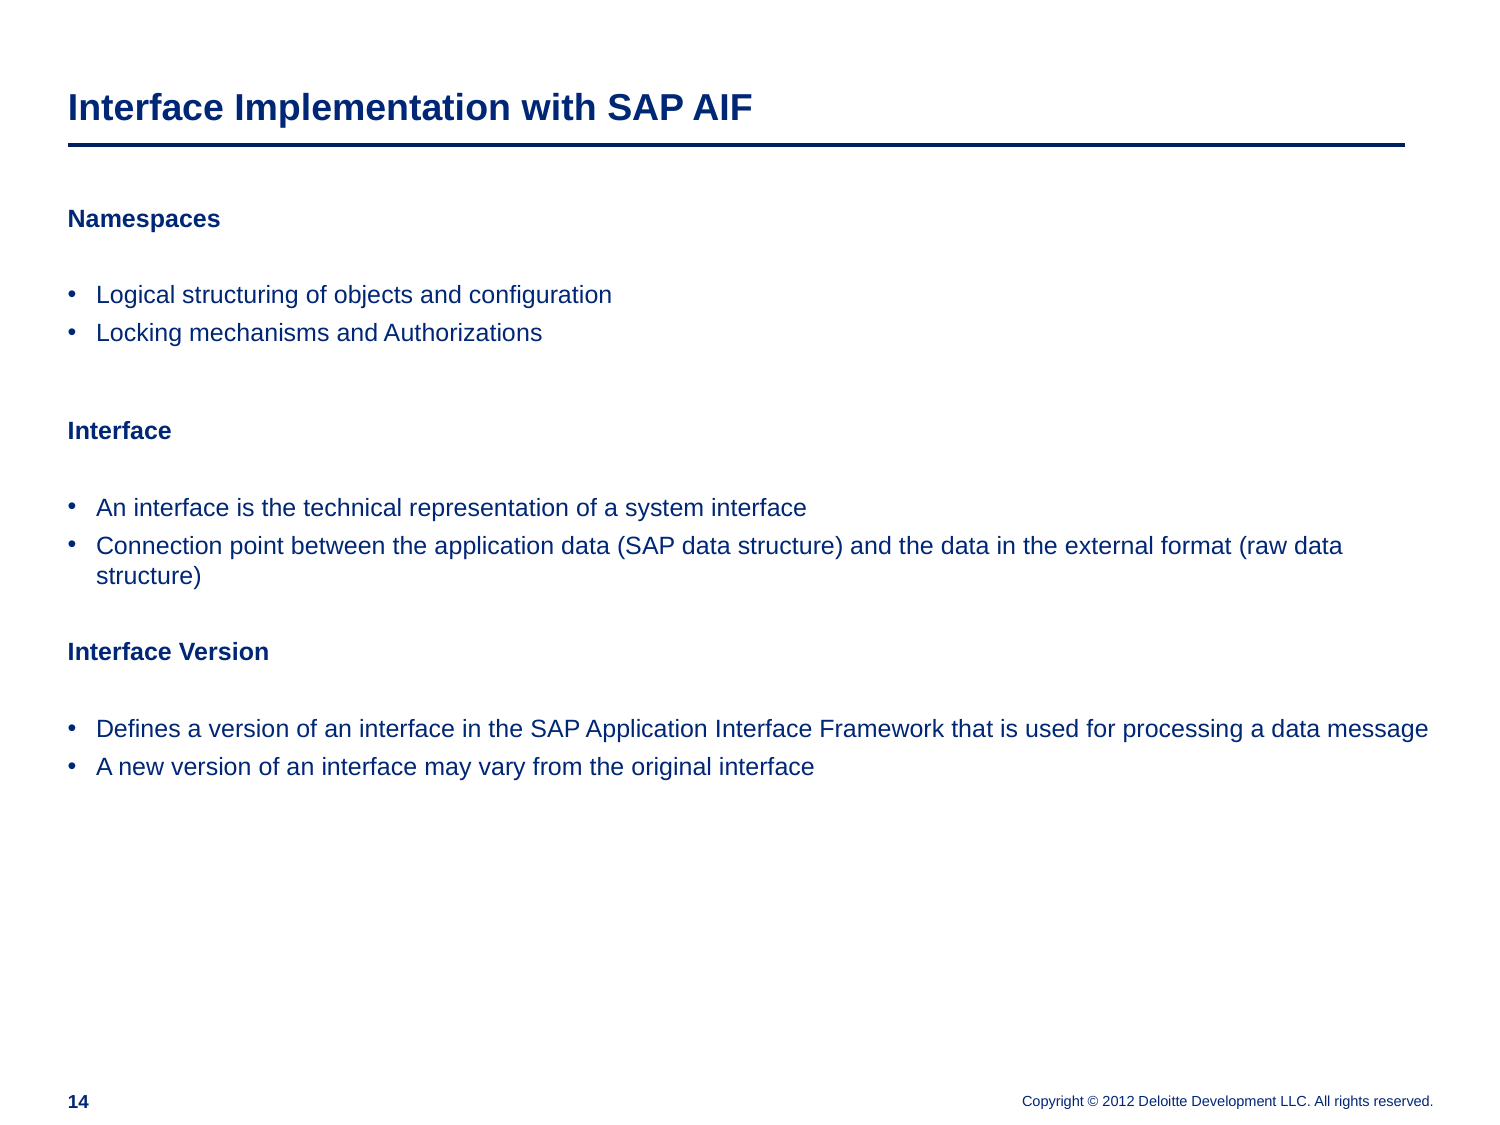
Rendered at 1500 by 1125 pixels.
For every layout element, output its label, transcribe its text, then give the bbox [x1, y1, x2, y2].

title Interface Implementation with SAP AIF [67, 78, 1435, 128]
list Namespaces Logical structuring of objects and configuration Locking mechanisms and Authorizations Interface An interface is the technical representation of a system interface Connection point between the application data (SAP data structure) and the data in the external format (raw data structure) Interface Version Defines a version of an interface in the SAP Application Interface Framework that is used for processing a data message A new version of an interface may vary from the original interface [67, 202, 1434, 1080]
